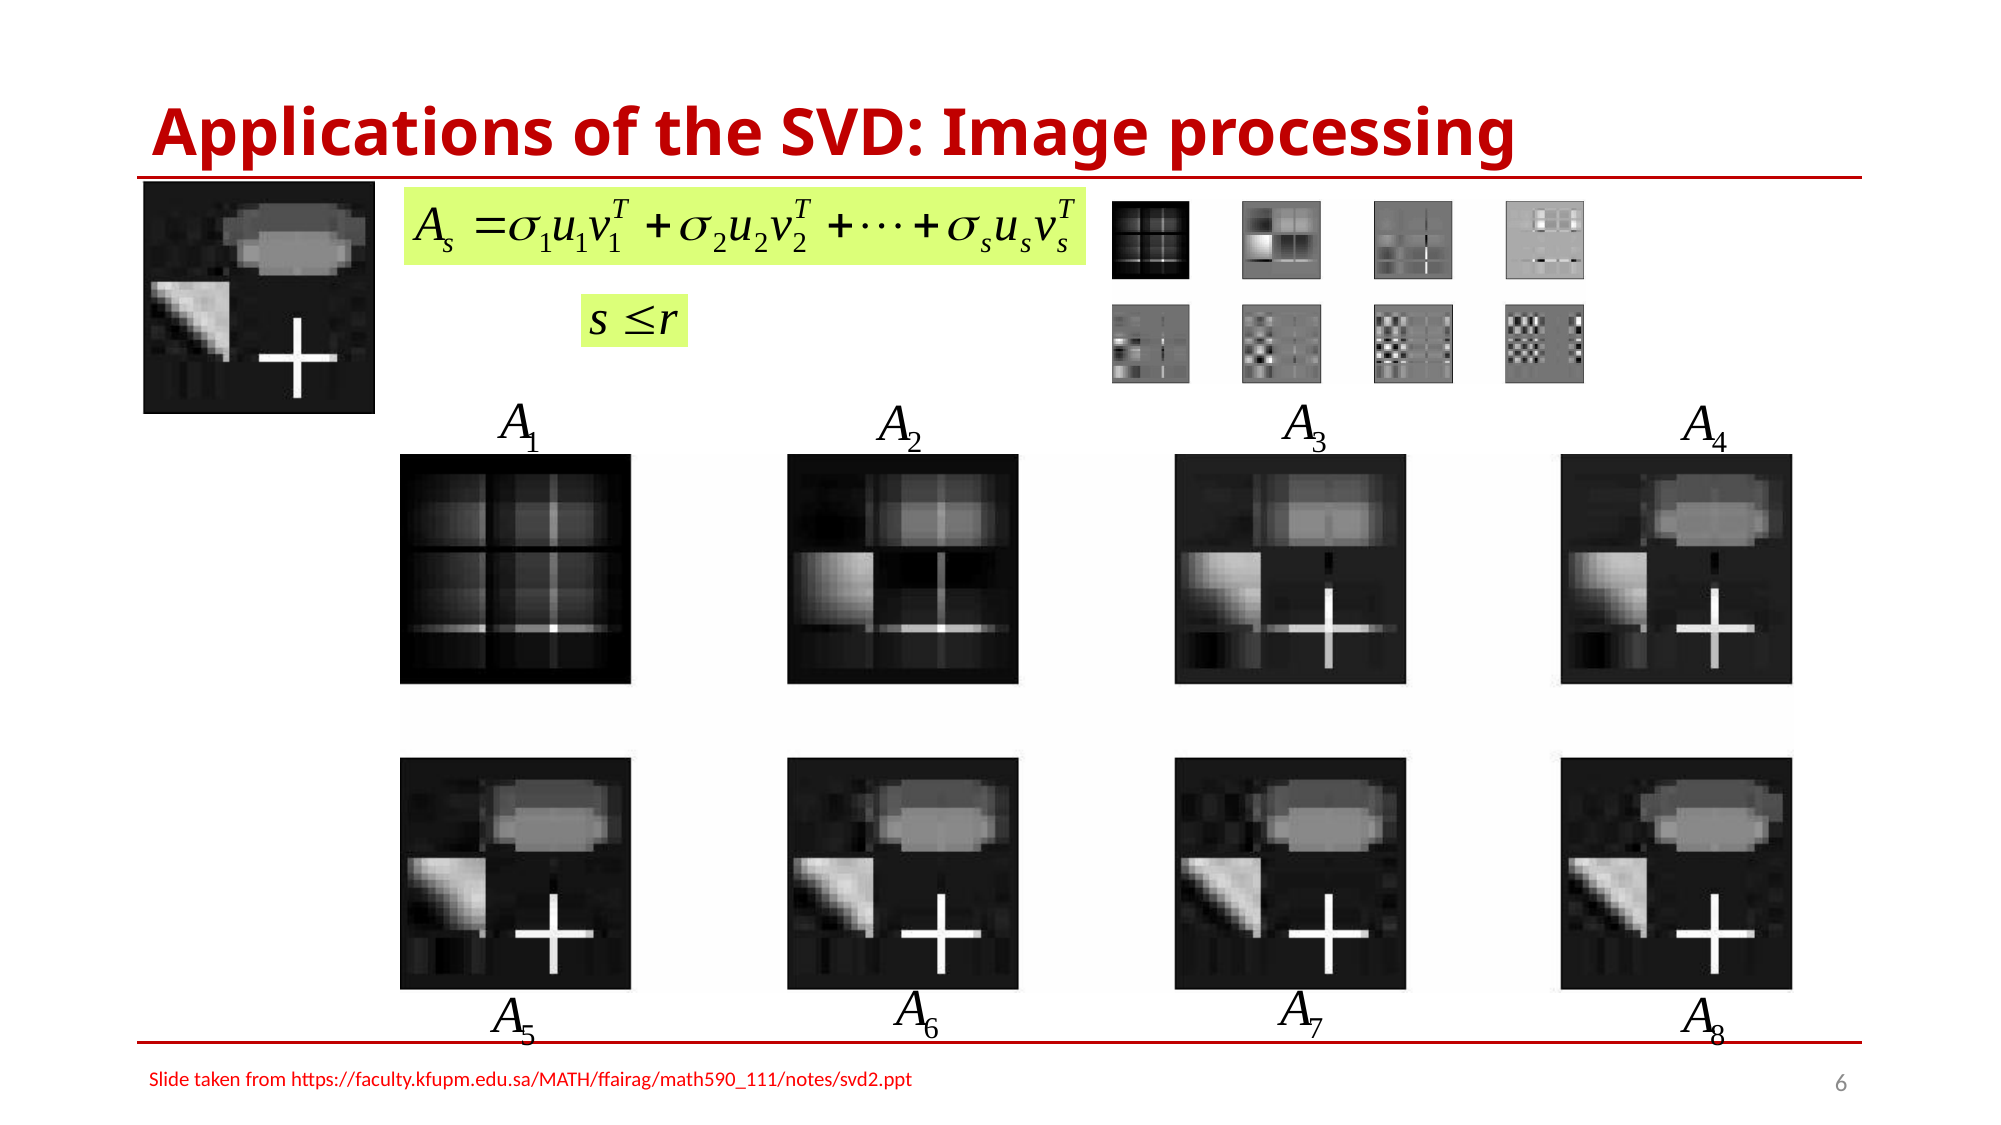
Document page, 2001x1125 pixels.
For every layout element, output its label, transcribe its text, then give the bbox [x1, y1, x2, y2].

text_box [1671, 387, 1737, 462]
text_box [1267, 973, 1334, 1052]
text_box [480, 980, 546, 1059]
title Applications of the SVD: Image processing [137, 90, 1863, 178]
picture [1112, 199, 1586, 384]
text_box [403, 187, 1086, 266]
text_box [866, 387, 932, 462]
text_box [1272, 386, 1338, 466]
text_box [1671, 980, 1737, 1059]
picture [142, 180, 375, 414]
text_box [883, 973, 949, 1052]
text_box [580, 293, 688, 347]
slide_number 6 [1412, 1051, 1863, 1111]
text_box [487, 386, 549, 461]
text_box Slide taken from https://faculty.kfupm.edu.sa/MATH/ffairag/math590_111/notes/svd2.ppt [134, 1057, 1586, 1098]
picture [400, 454, 1794, 993]
